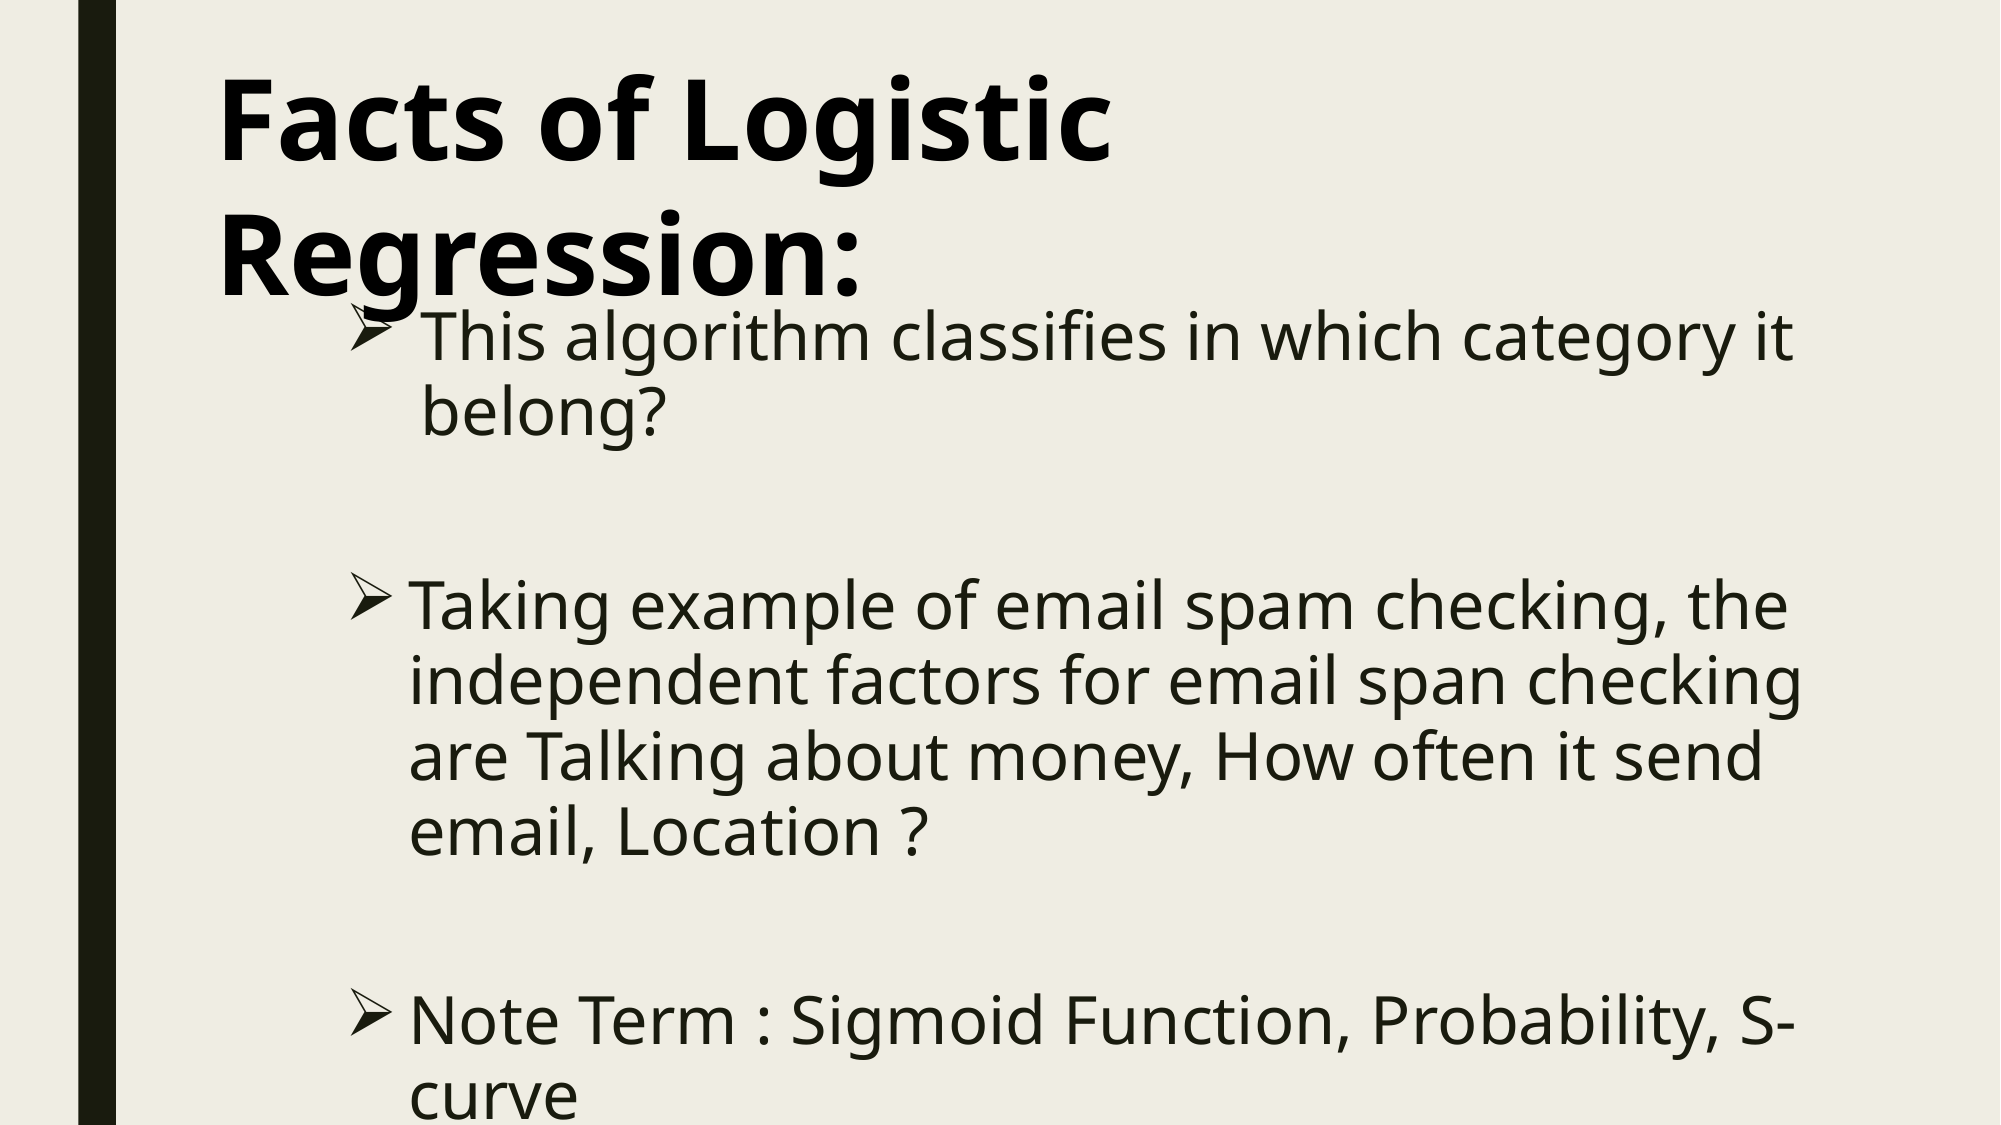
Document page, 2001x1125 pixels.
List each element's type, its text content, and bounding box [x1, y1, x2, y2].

list This algorithm classifies in which category it belong? Taking example of email spam checking, the independent factors for email span checking are Talking about money, How often it send email, Location ? Note Term : Sigmoid Function, Probability, S-curve [243, 292, 1869, 1074]
text_box Facts of Logistic Regression: [200, 40, 1744, 326]
